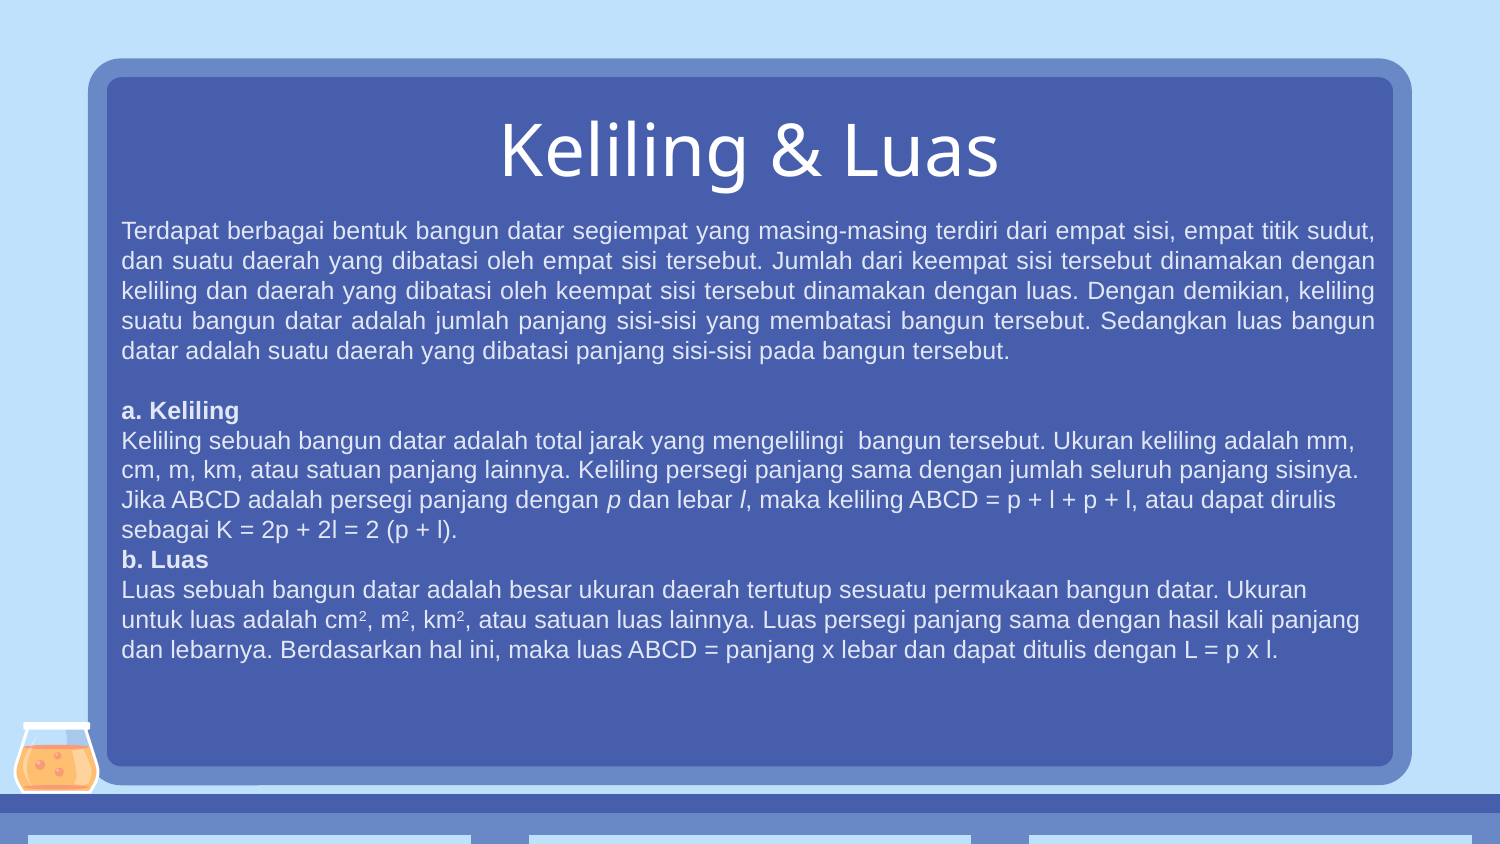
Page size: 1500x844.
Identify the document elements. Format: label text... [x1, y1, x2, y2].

title Keliling & Luas [118, 88, 1382, 200]
text_box Terdapat berbagai bentuk bangun datar segiempat yang masing-masing terdiri dari empat sisi, empat titik sudut, dan suatu daerah yang dibatasi oleh empat sisi tersebut. Jumlah dari keempat sisi tersebut dinamakan dengan keliling dan daerah yang dibatasi oleh keempat sisi tersebut dinamakan dengan luas. Dengan demikian, keliling suatu bangun datar adalah jumlah panjang sisi-sisi yang membatasi bangun tersebut. Sedangkan luas bangun datar adalah suatu daerah yang dibatasi panjang sisi-sisi pada bangun tersebut. a. Keliling Keliling sebuah bangun datar adalah total jarak yang mengelilingi bangun tersebut. Ukuran keliling adalah mm, cm, m, km, atau satuan panjang lainnya. Keliling persegi panjang sama dengan jumlah seluruh panjang sisinya. Jika ABCD adalah persegi panjang dengan p dan lebar l, maka keliling ABCD = p + l + p + l, atau dapat dirulis sebagai K = 2p + 2l = 2 (p + l). b. Luas Luas sebuah bangun datar adalah besar ukuran daerah tertutup sesuatu permukaan bangun datar. Ukuran untuk luas adalah cm2, m2, km2, atau satuan luas lainnya. Luas persegi panjang sama dengan hasil kali panjang dan lebarnya. Berdasarkan hal ini, maka luas ABCD = panjang x lebar dan dapat ditulis dengan L = p x l. [106, 199, 1394, 737]
